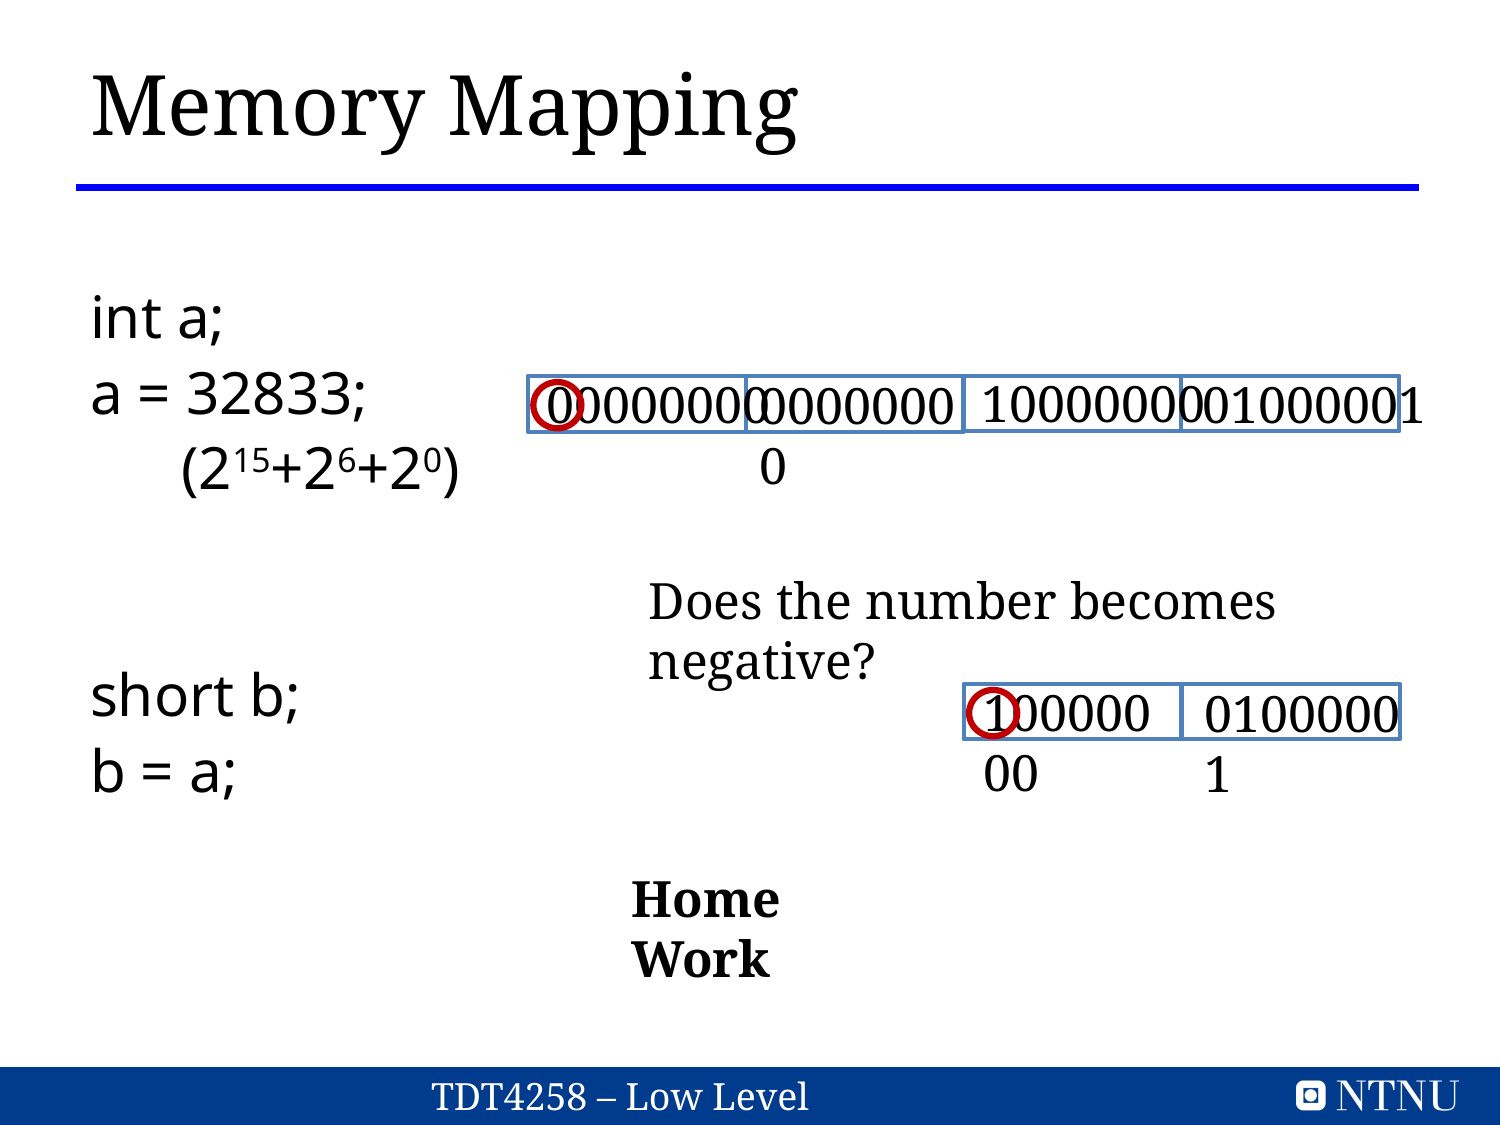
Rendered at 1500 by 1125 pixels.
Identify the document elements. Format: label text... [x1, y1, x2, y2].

text_box [533, 382, 582, 429]
text_box 01000001 [1188, 365, 1457, 441]
title Memory Mapping [75, 8, 1425, 196]
text_box 10000000 [968, 698, 1190, 810]
text_box 01000001 [1190, 698, 1425, 810]
text_box Home Work [617, 859, 939, 995]
text_box 00000000 [744, 367, 989, 503]
text_box Does the number becomes negative? [634, 562, 1442, 698]
text_box [527, 376, 531, 432]
text_box 10000000 [966, 365, 1236, 440]
list int a; a = 32833; (215+26+20) short b; b = a; [75, 211, 690, 1042]
text_box [963, 698, 968, 740]
text_box 00000000 [531, 366, 800, 441]
text_box [969, 689, 1018, 737]
picture [0, 1067, 1500, 1125]
